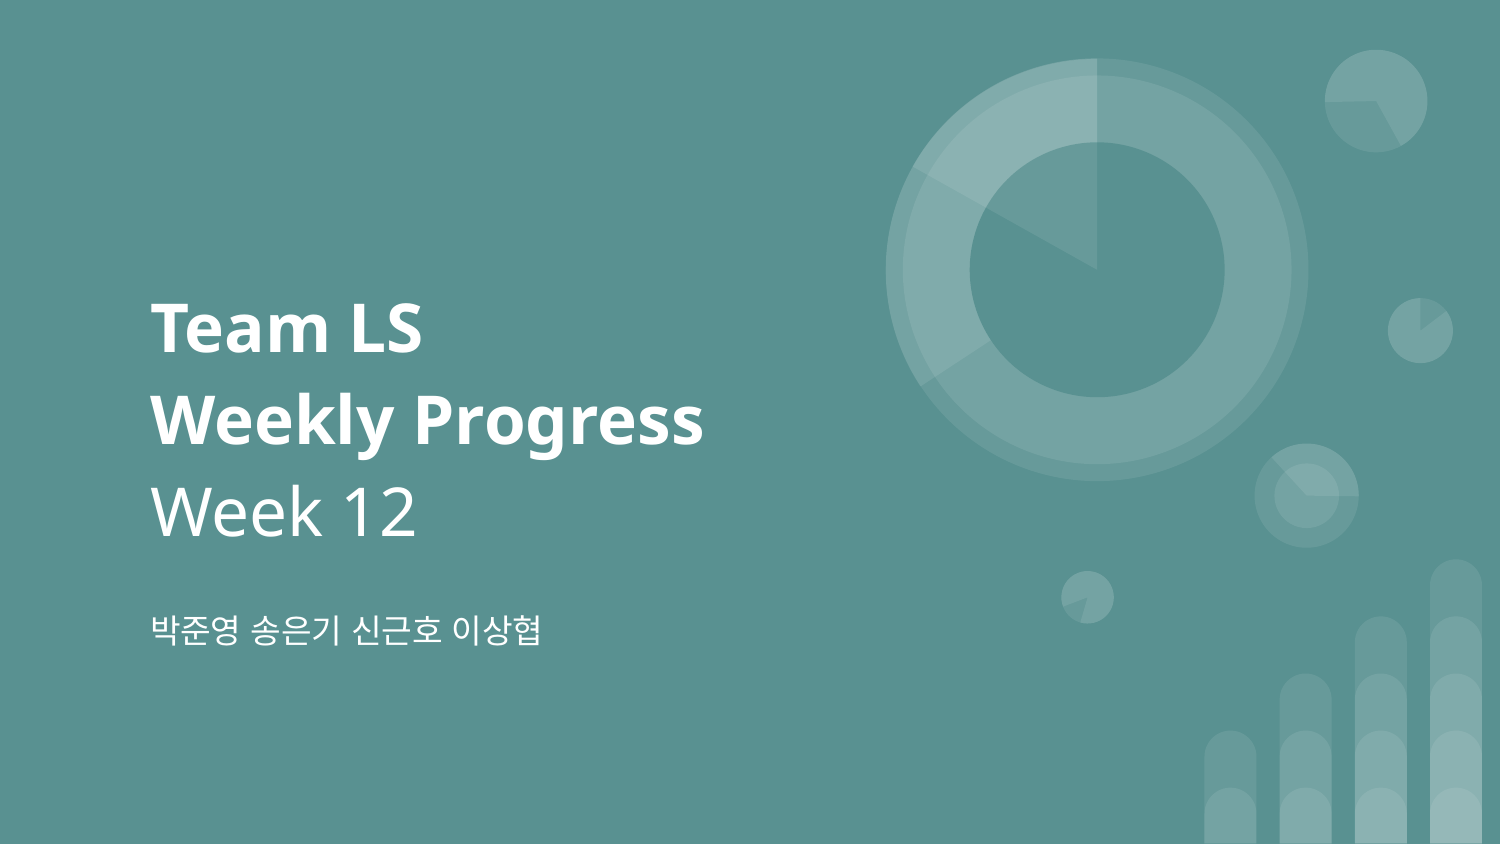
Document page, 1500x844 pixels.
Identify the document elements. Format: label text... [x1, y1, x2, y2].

title Team LS Weekly Progress Week 12 [135, 264, 834, 572]
subtitle 박준영 송은기 신근호 이상협 [135, 589, 834, 704]
